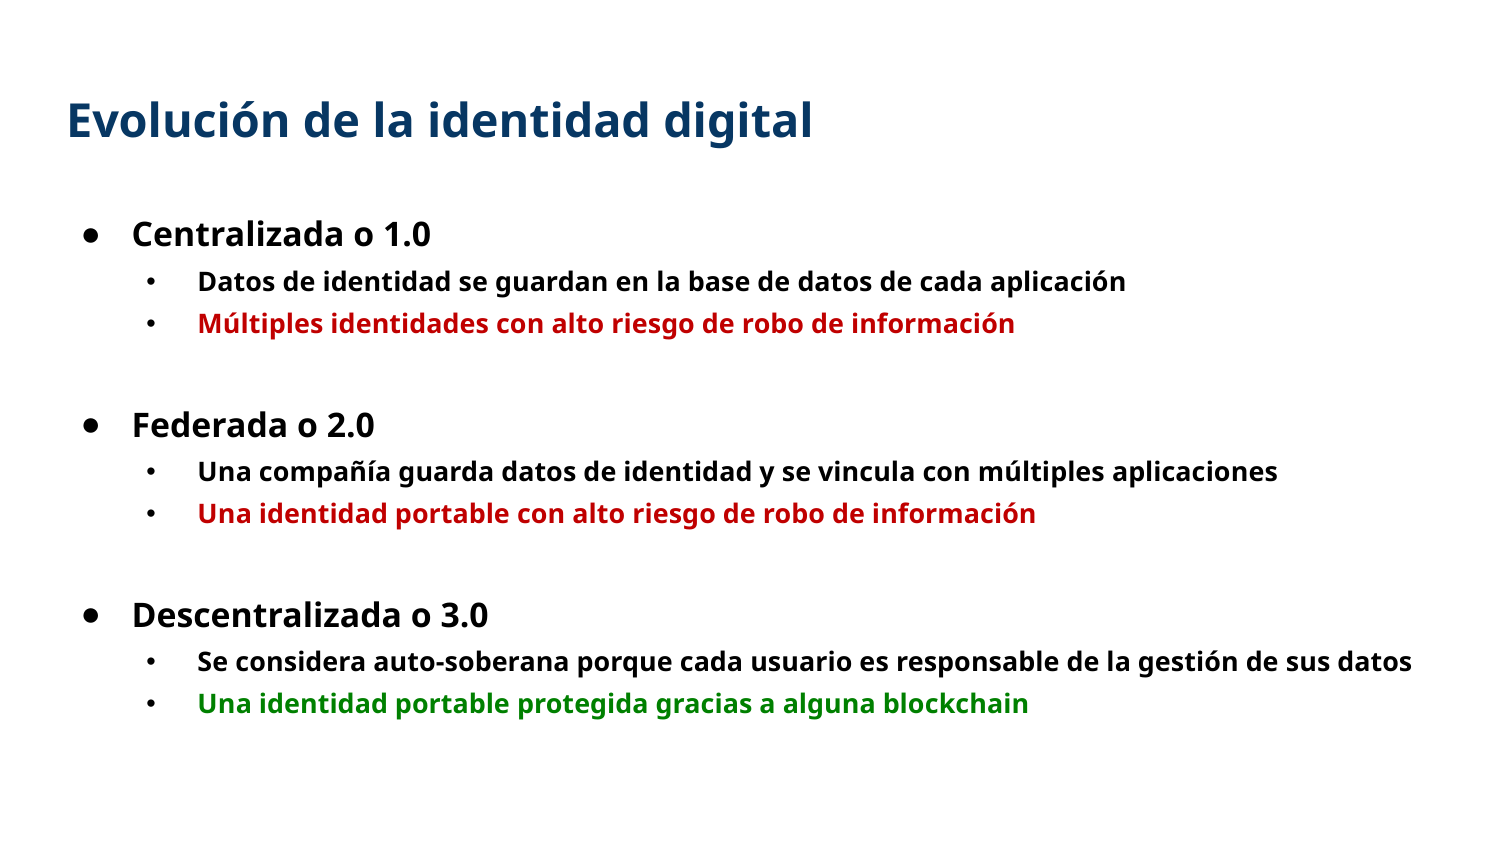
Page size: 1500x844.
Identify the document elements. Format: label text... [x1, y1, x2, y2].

list Centralizada o 1.0 Datos de identidad se guardan en la base de datos de cada aplicación Múltiples identidades con alto riesgo de robo de información Federada o 2.0 Una compañía guarda datos de identidad y se vincula con múltiples aplicaciones Una identidad portable con alto riesgo de robo de información Descentralizada o 3.0 Se considera auto-soberana porque cada usuario es responsable de la gestión de sus datos Una identidad portable protegida gracias a alguna blockchain [51, 189, 1449, 750]
title Evolución de la identidad digital [51, 72, 1449, 167]
